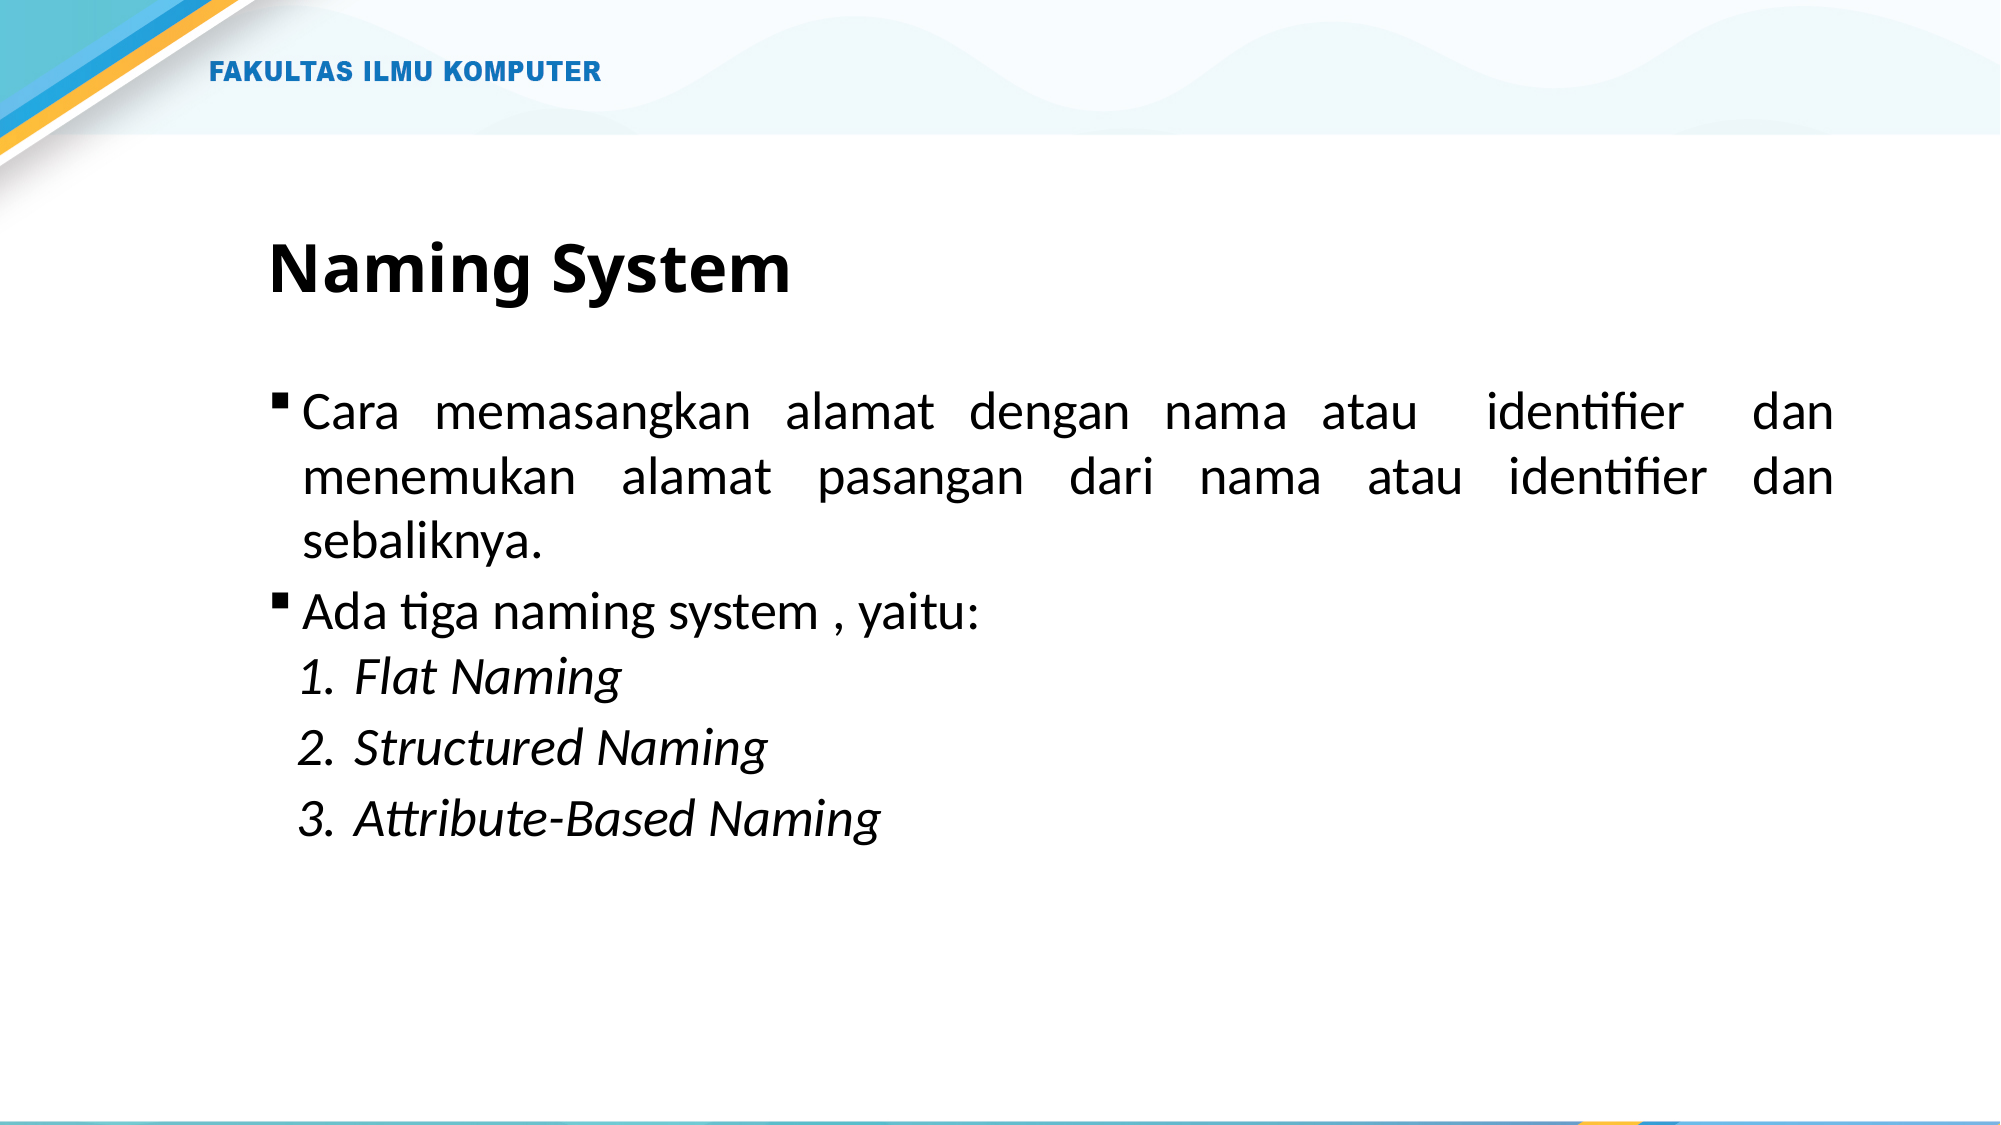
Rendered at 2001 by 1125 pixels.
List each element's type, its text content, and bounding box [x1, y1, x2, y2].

picture [0, 0, 2000, 1125]
list Cara memasangkan alamat dengan nama atau identifier dan menemukan alamat pasangan dari nama atau identifier dan sebaliknya. Ada tiga naming system , yaitu: Flat Naming Structured Naming Attribute-Based Naming [252, 367, 1852, 856]
title Naming System [252, 204, 1852, 337]
